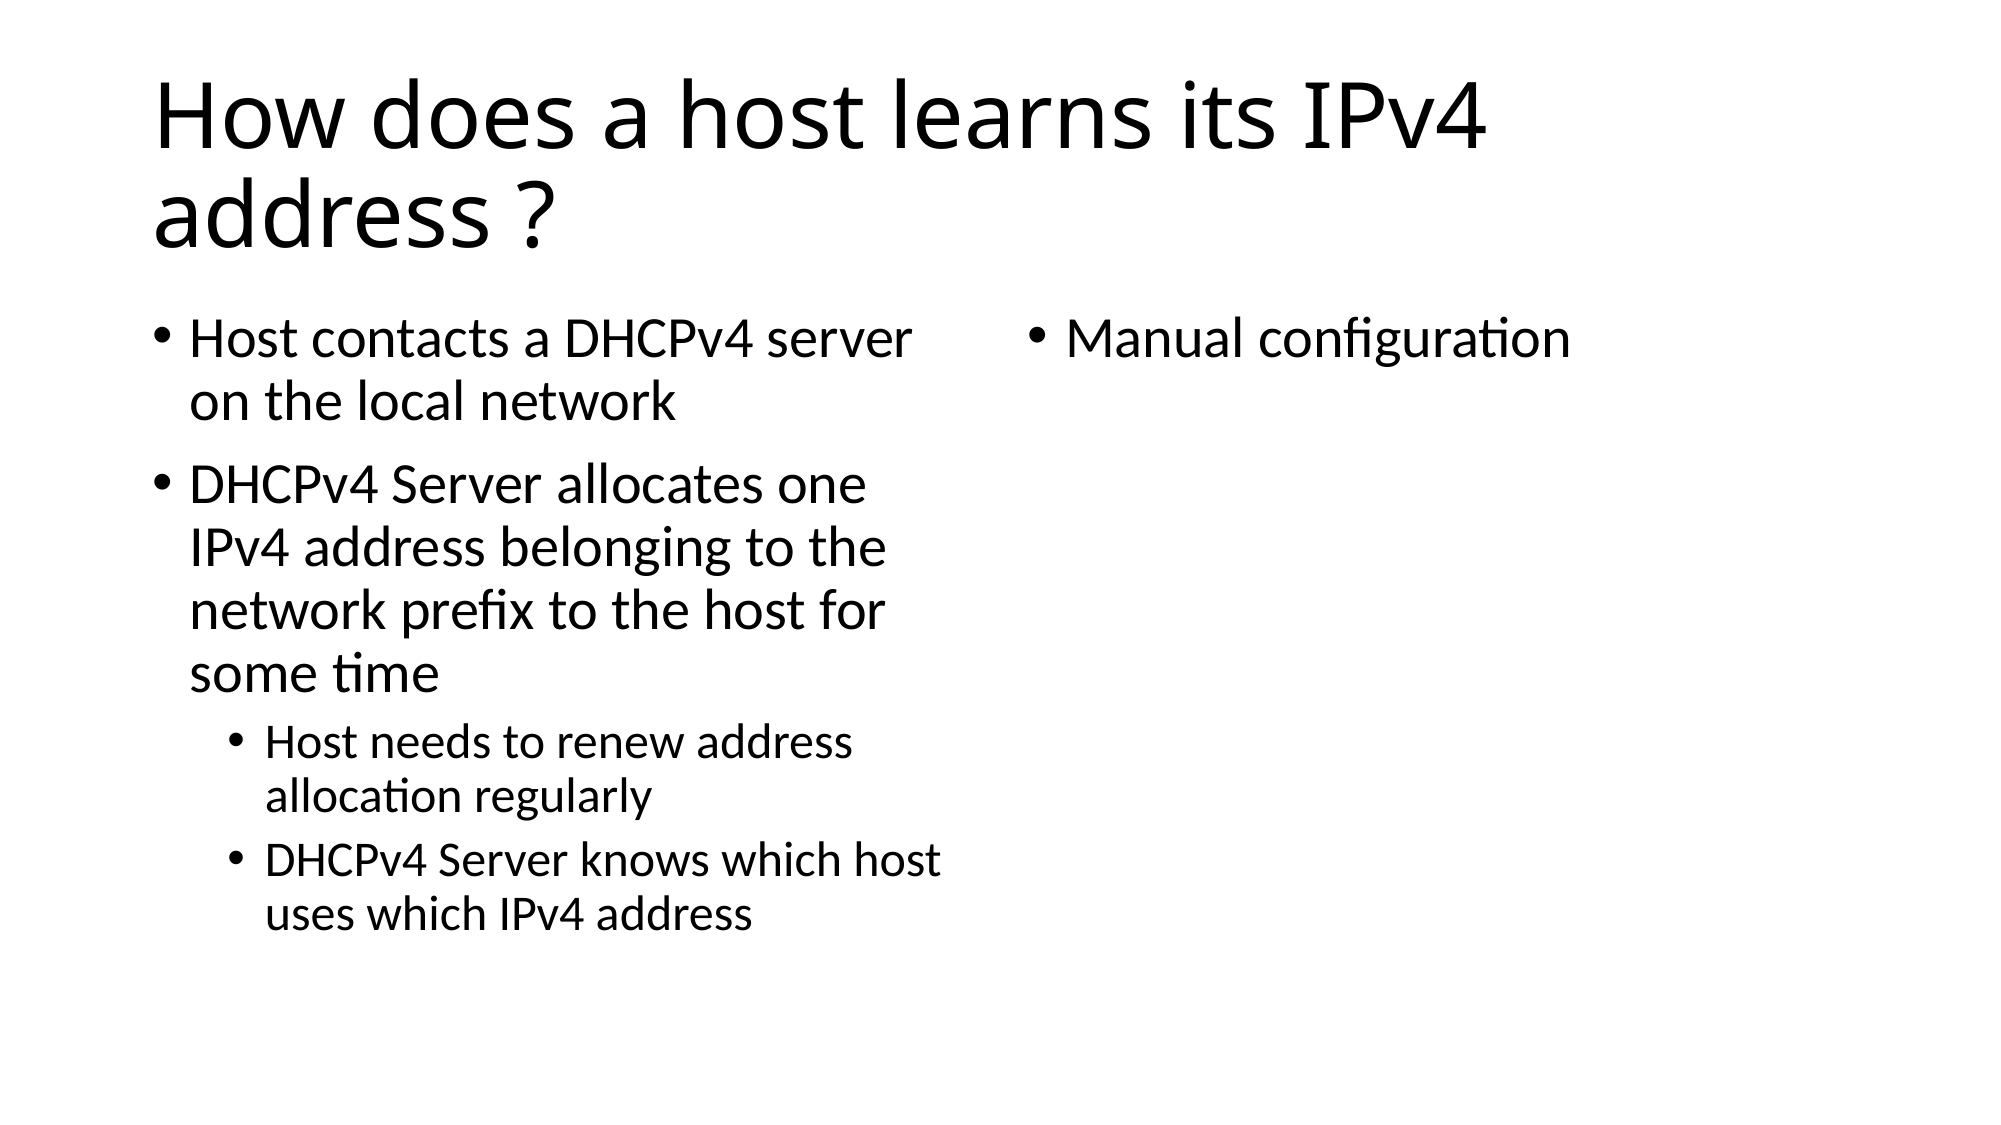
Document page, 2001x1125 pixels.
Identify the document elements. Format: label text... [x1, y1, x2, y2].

title How does a host learns its IPv4 address ? [137, 59, 1863, 278]
list Host contacts a DHCPv4 server on the local network DHCPv4 Server allocates one IPv4 address belonging to the network prefix to the host for some time Host needs to renew address allocation regularly DHCPv4 Server knows which host uses which IPv4 address [137, 299, 988, 1014]
list Manual configuration [1012, 299, 1863, 1014]
